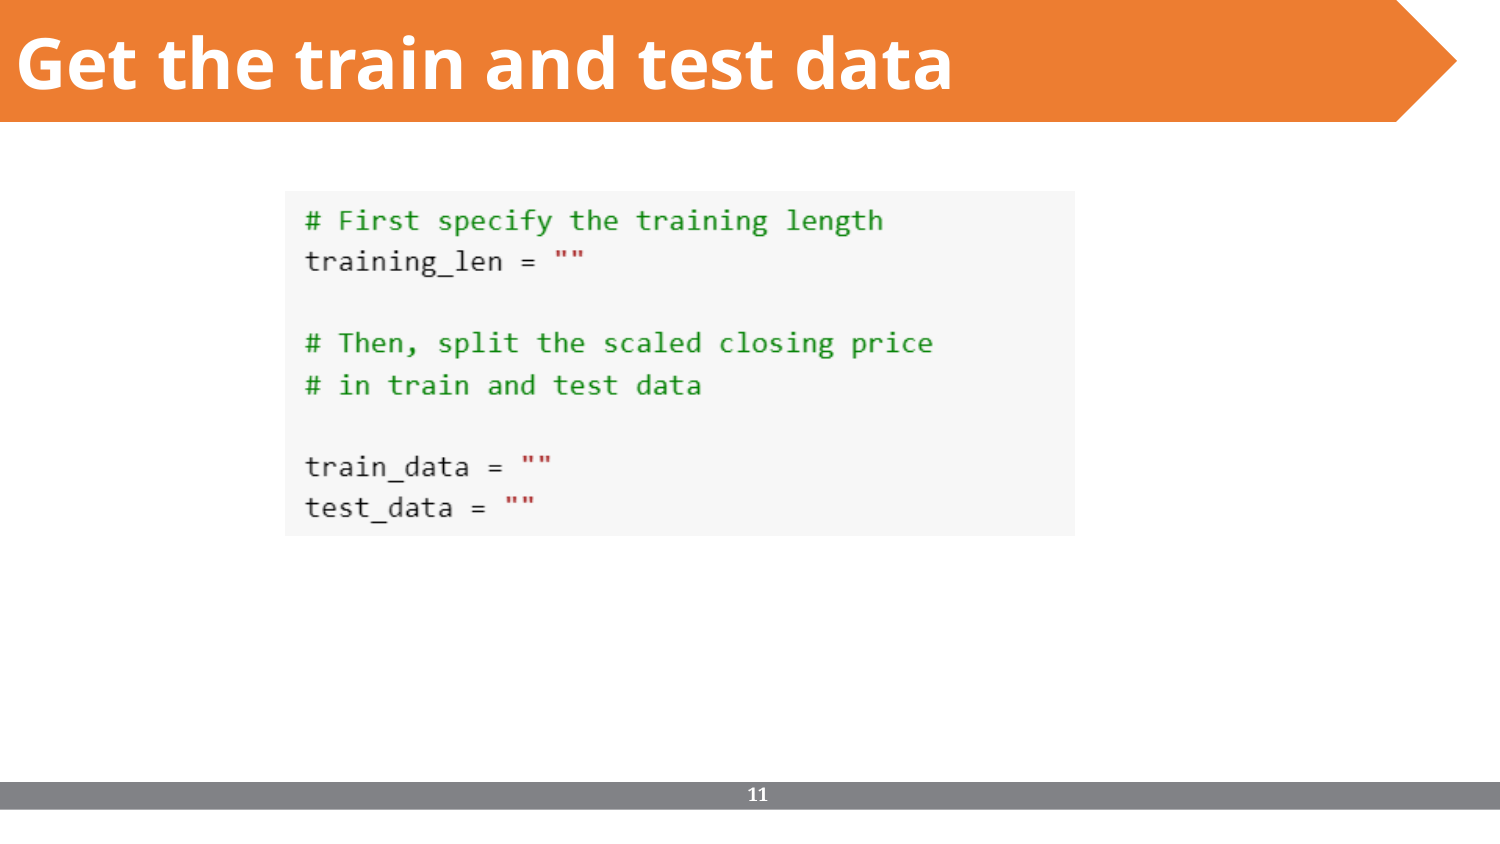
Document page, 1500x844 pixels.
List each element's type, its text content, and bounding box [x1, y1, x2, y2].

picture [285, 191, 1075, 536]
slide_number ‹#› [716, 770, 784, 821]
text_box Get the train and test data [0, 0, 1457, 122]
